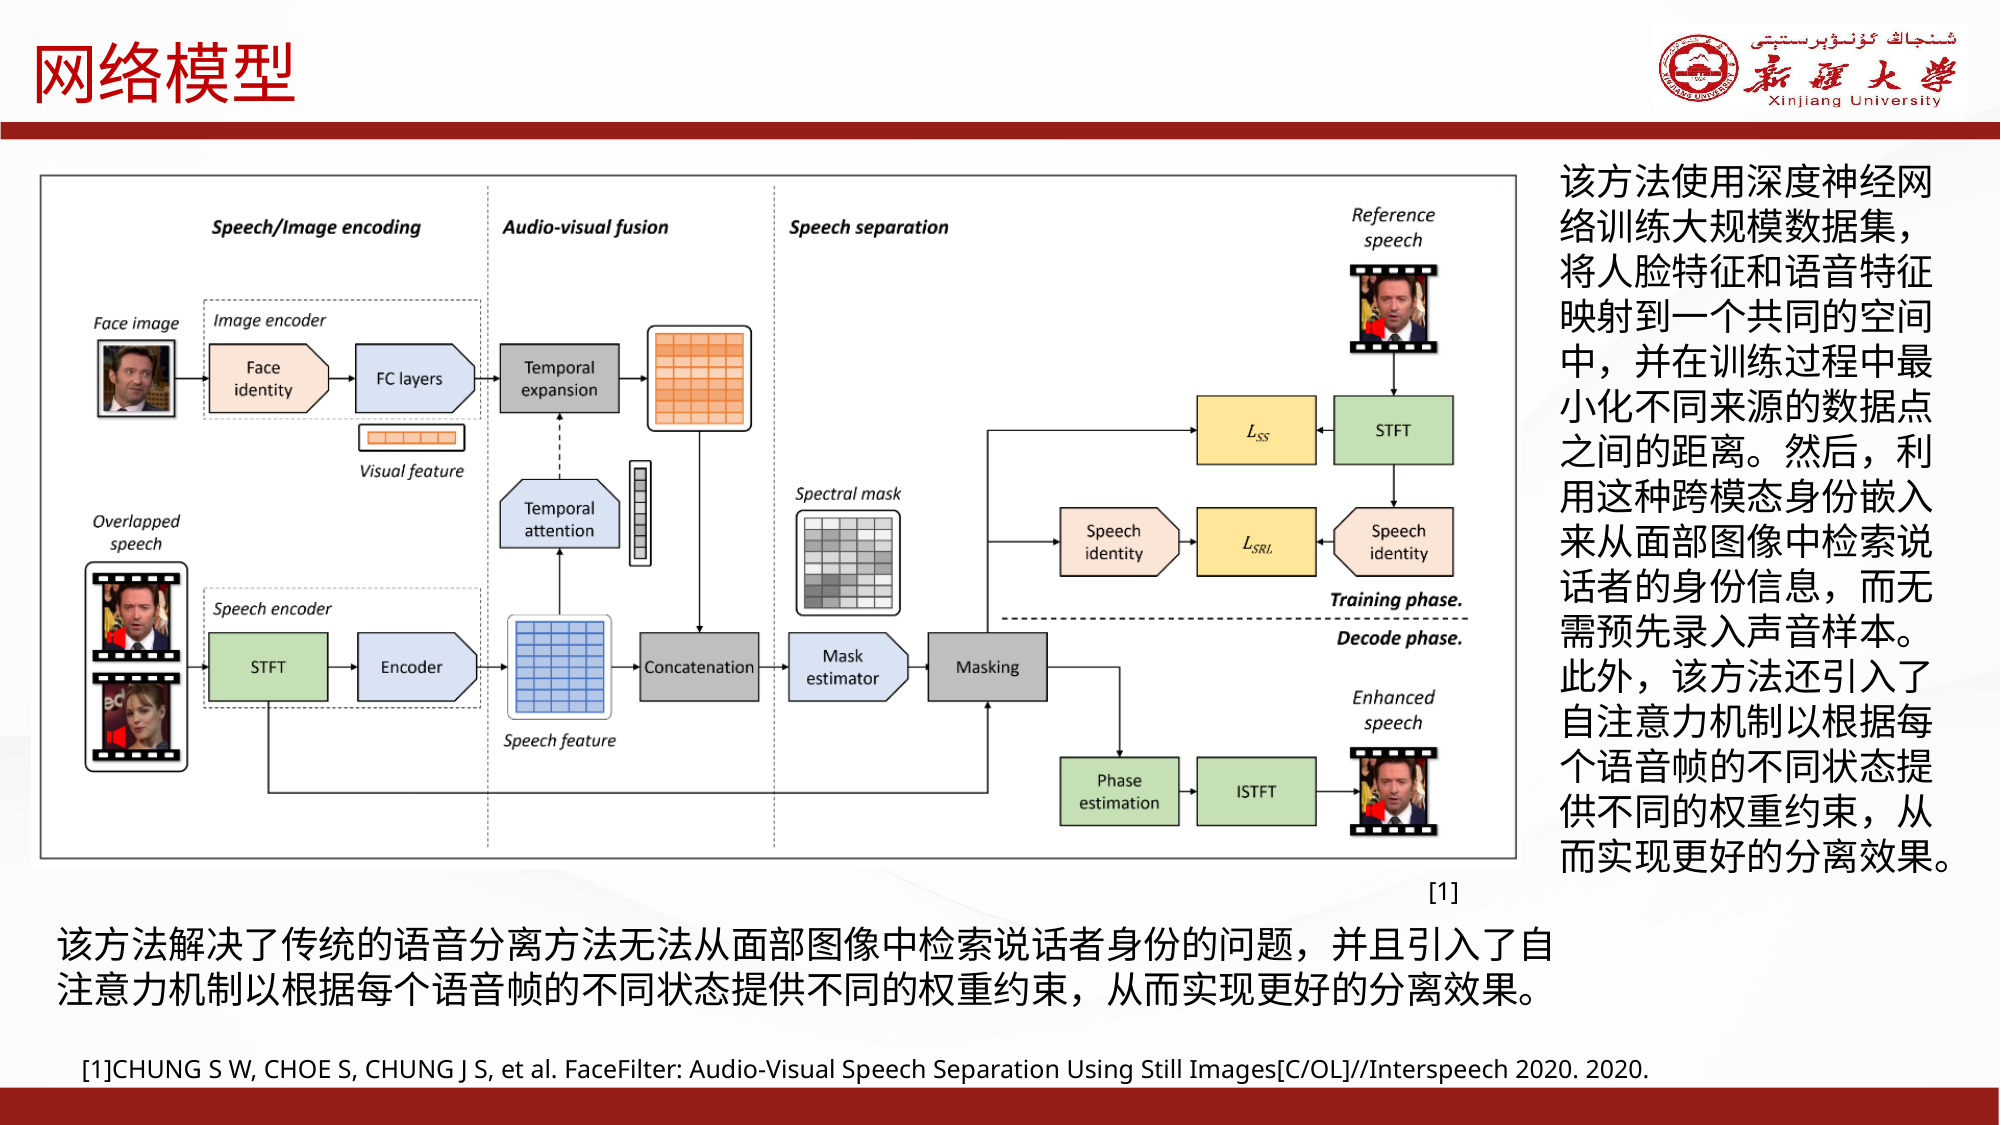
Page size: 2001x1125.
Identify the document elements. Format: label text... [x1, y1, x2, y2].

picture [0, 140, 2000, 1086]
text_box [1] [1413, 869, 1484, 913]
text_box [0, 1086, 2000, 1125]
text_box 该方法使用深度神经网络训练大规模数据集，将人脸特征和语音特征映射到一个共同的空间中，并在训练过程中最小化不同来源的数据点之间的距离。然后，利用这种跨模态身份嵌入来从面部图像中检索说话者的身份信息，而无需预先录入声音样本。此外，该方法还引入了自注意力机制以根据每个语音帧的不同状态提供不同的权重约束，从而实现更好的分离效果。 [1544, 150, 1962, 886]
text_box [0, 121, 2000, 140]
text_box 网络模型 [31, 24, 1423, 113]
text_box 该方法解决了传统的语音分离方法无法从面部图像中检索说话者身份的问题，并且引入了自注意力机制以根据每个语音帧的不同状态提供不同的权重约束，从而实现更好的分离效果。 [41, 913, 1592, 1019]
text_box [1]CHUNG S W, CHOE S, CHUNG J S, et al. FaceFilter: Audio-Visual Speech Separation Using Still Images[C/OL]//Interspeech 2020. 2020. [66, 1046, 1934, 1088]
picture [0, 0, 2000, 121]
